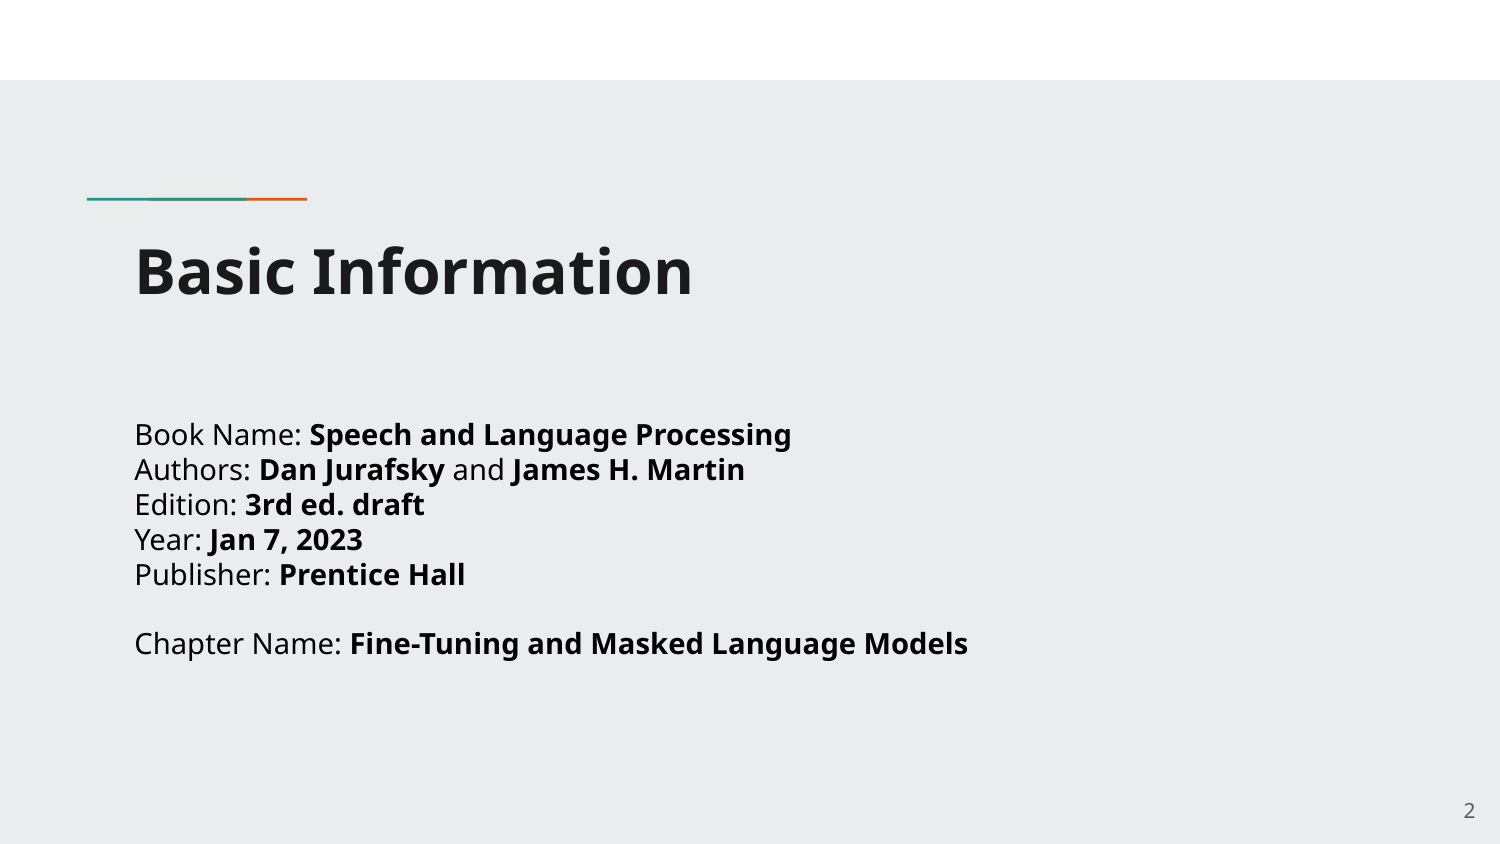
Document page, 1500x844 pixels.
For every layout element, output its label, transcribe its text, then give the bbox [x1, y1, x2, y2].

title Basic Information [119, 216, 1381, 401]
subtitle Book Name: Speech and Language Processing Authors: Dan Jurafsky and James H. Martin Edition: 3rd ed. draft Year: Jan 7, 2023 Publisher: Prentice Hall Chapter Name: Fine-Tuning and Masked Language Models [119, 401, 1381, 589]
slide_number ‹#› [1400, 779, 1491, 844]
